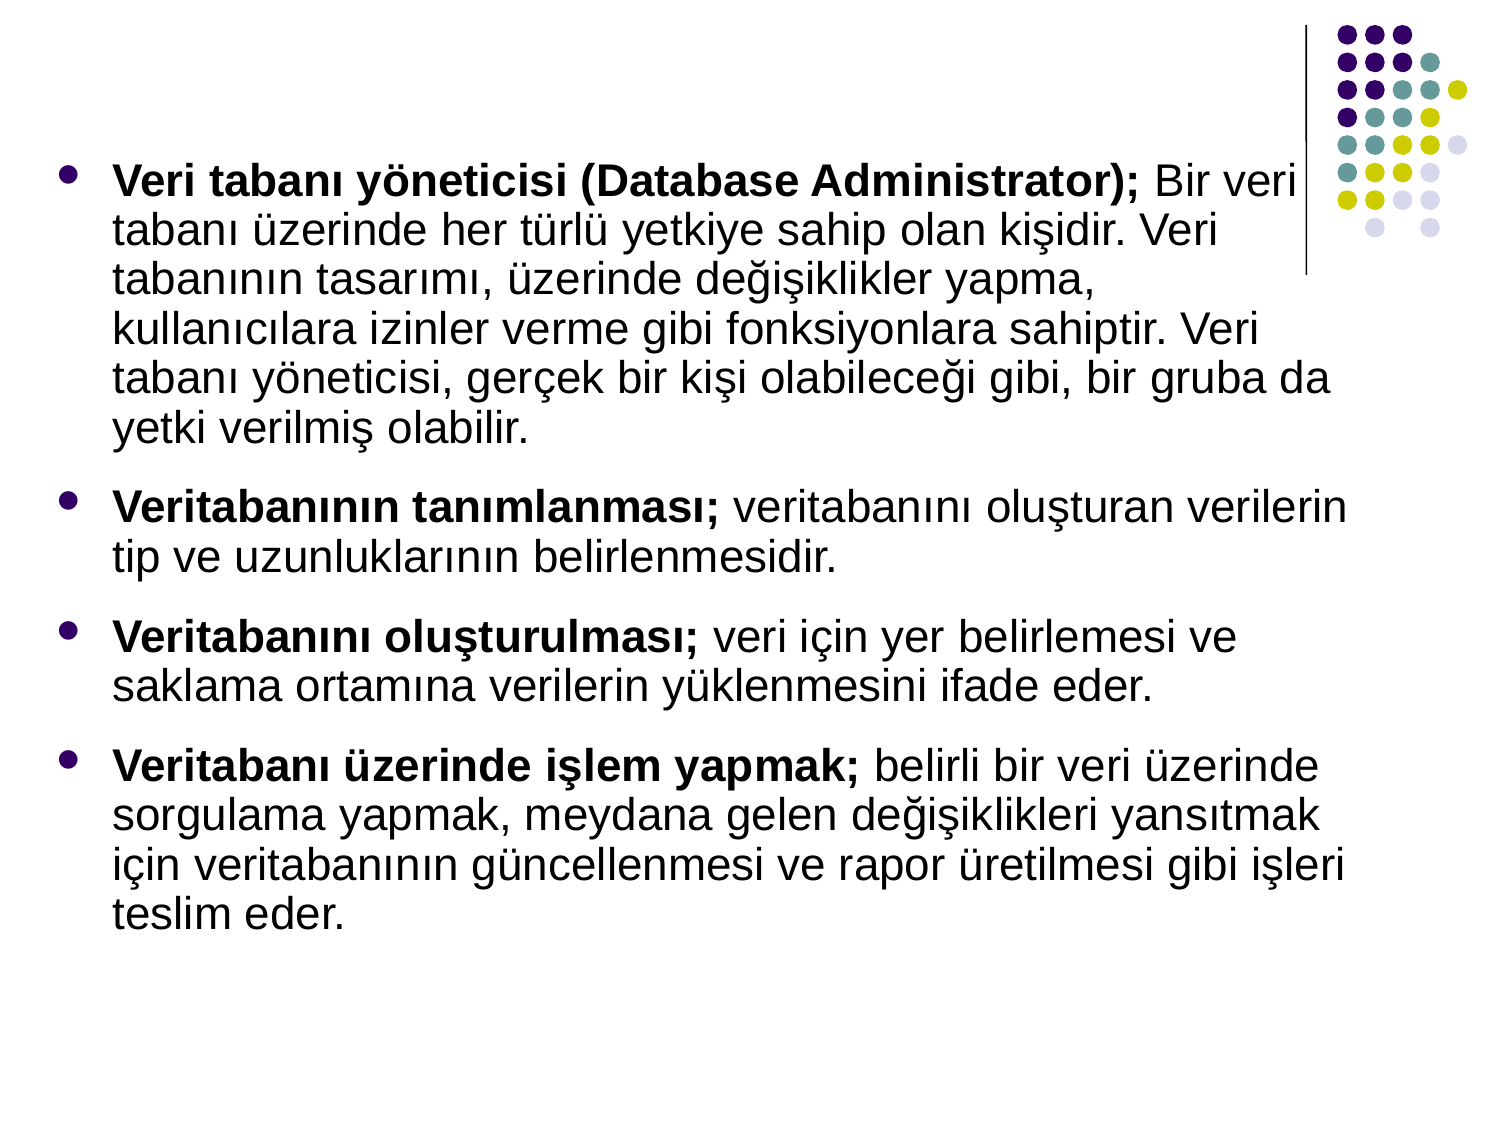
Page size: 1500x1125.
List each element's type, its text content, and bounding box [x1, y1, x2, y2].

list Veri tabanı yöneticisi (Database Administrator); Bir veri tabanı üzerinde her türlü yetkiye sahip olan kişidir. Veri tabanının tasarımı, üzerinde değişiklikler yapma, kullanıcılara izinler verme gibi fonksiyonlara sahiptir. Veri tabanı yöneticisi, gerçek bir kişi olabileceği gibi, bir gruba da yetki verilmiş olabilir. Veritabanının tanımlanması; veritabanını oluşturan verilerin tip ve uzunluklarının belirlenmesidir. Veritabanını oluşturulması; veri için yer belirlemesi ve saklama ortamına verilerin yüklenmesini ifade eder. Veritabanı üzerinde işlem yapmak; belirli bir veri üzerinde sorgulama yapmak, meydana gelen değişiklikleri yansıtmak için veritabanının güncellenmesi ve rapor üretilmesi gibi işleri teslim eder. [40, 148, 1365, 1006]
